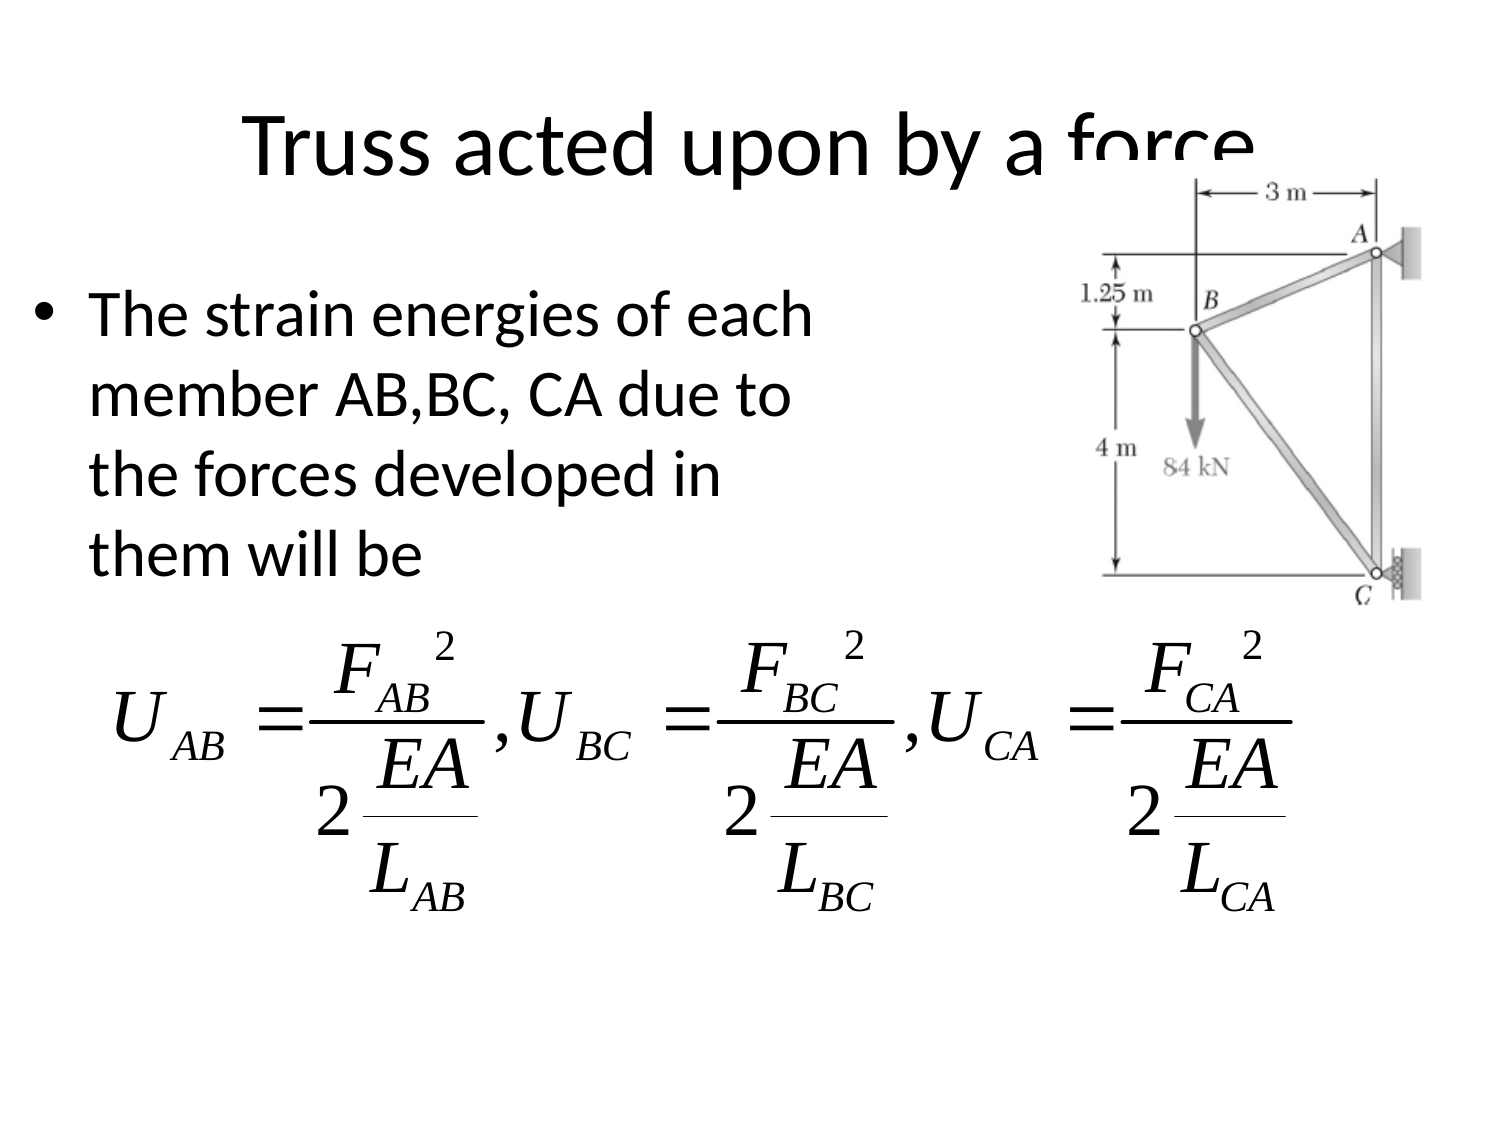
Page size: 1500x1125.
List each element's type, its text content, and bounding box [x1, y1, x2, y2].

title Truss acted upon by a force [75, 45, 1425, 233]
picture [1041, 160, 1459, 624]
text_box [104, 609, 1306, 929]
list The strain energies of each member AB,BC, CA due to the forces developed in them will be [17, 262, 894, 1005]
